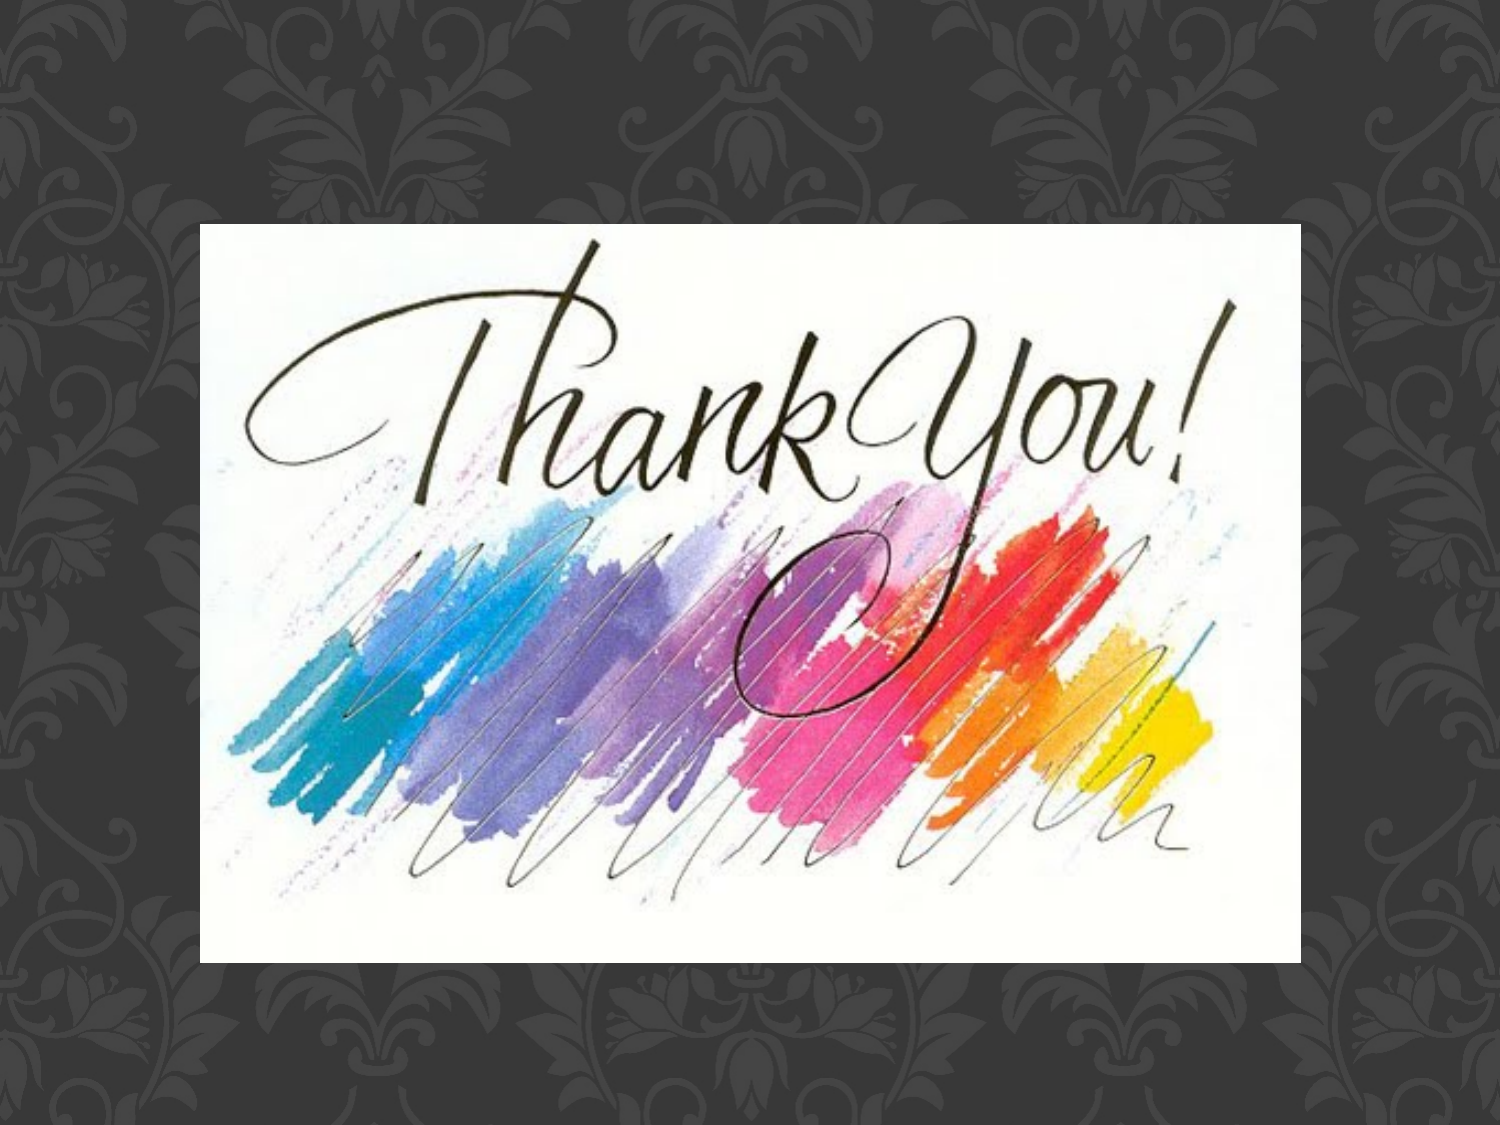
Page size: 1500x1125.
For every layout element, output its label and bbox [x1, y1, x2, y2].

picture [199, 224, 1301, 963]
